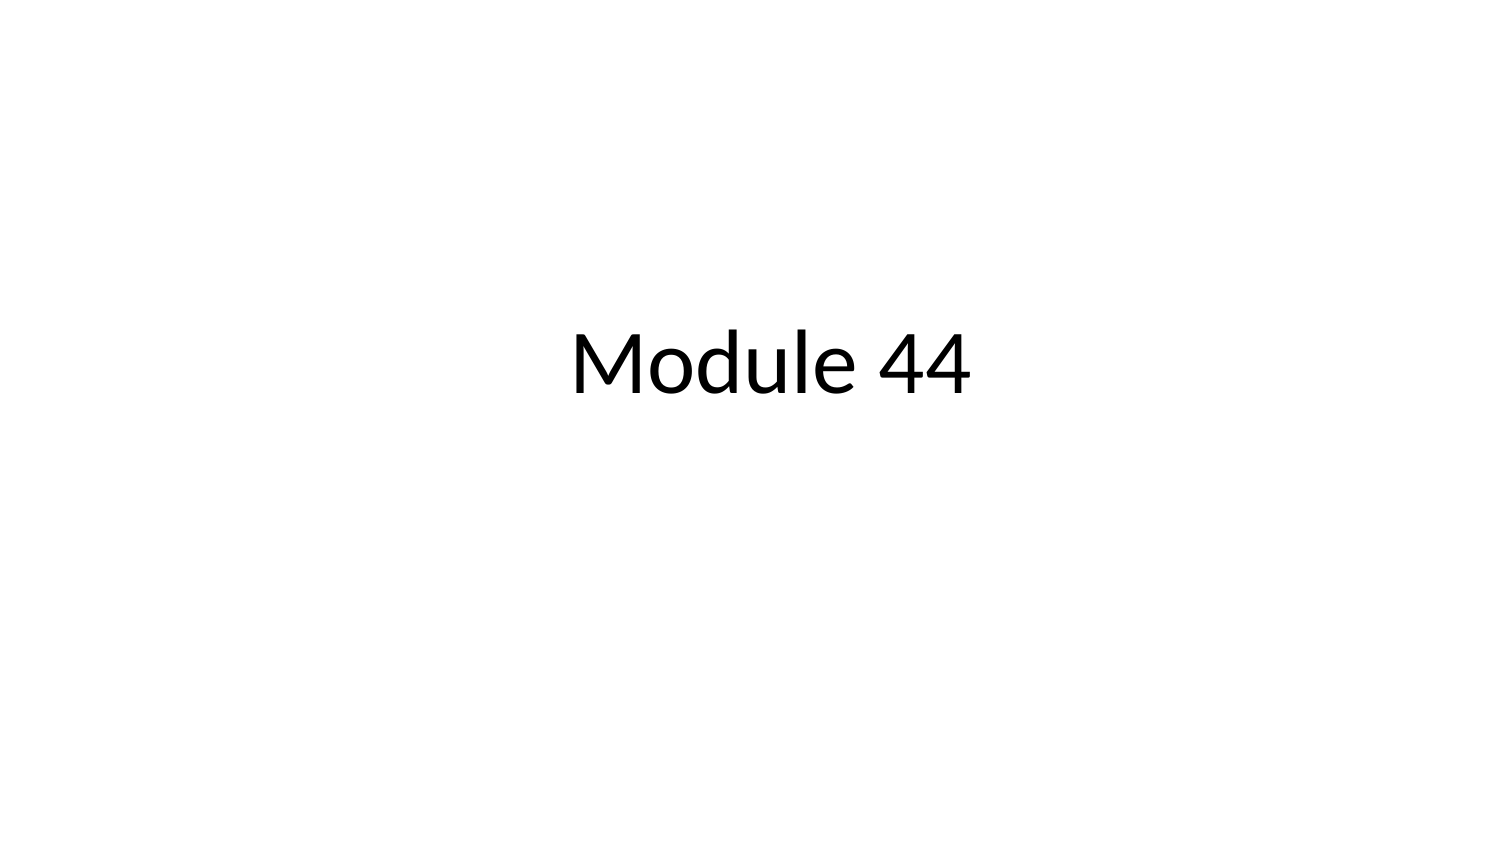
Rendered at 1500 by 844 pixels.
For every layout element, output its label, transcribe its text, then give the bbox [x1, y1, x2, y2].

title Module 44 [95, 294, 1446, 435]
